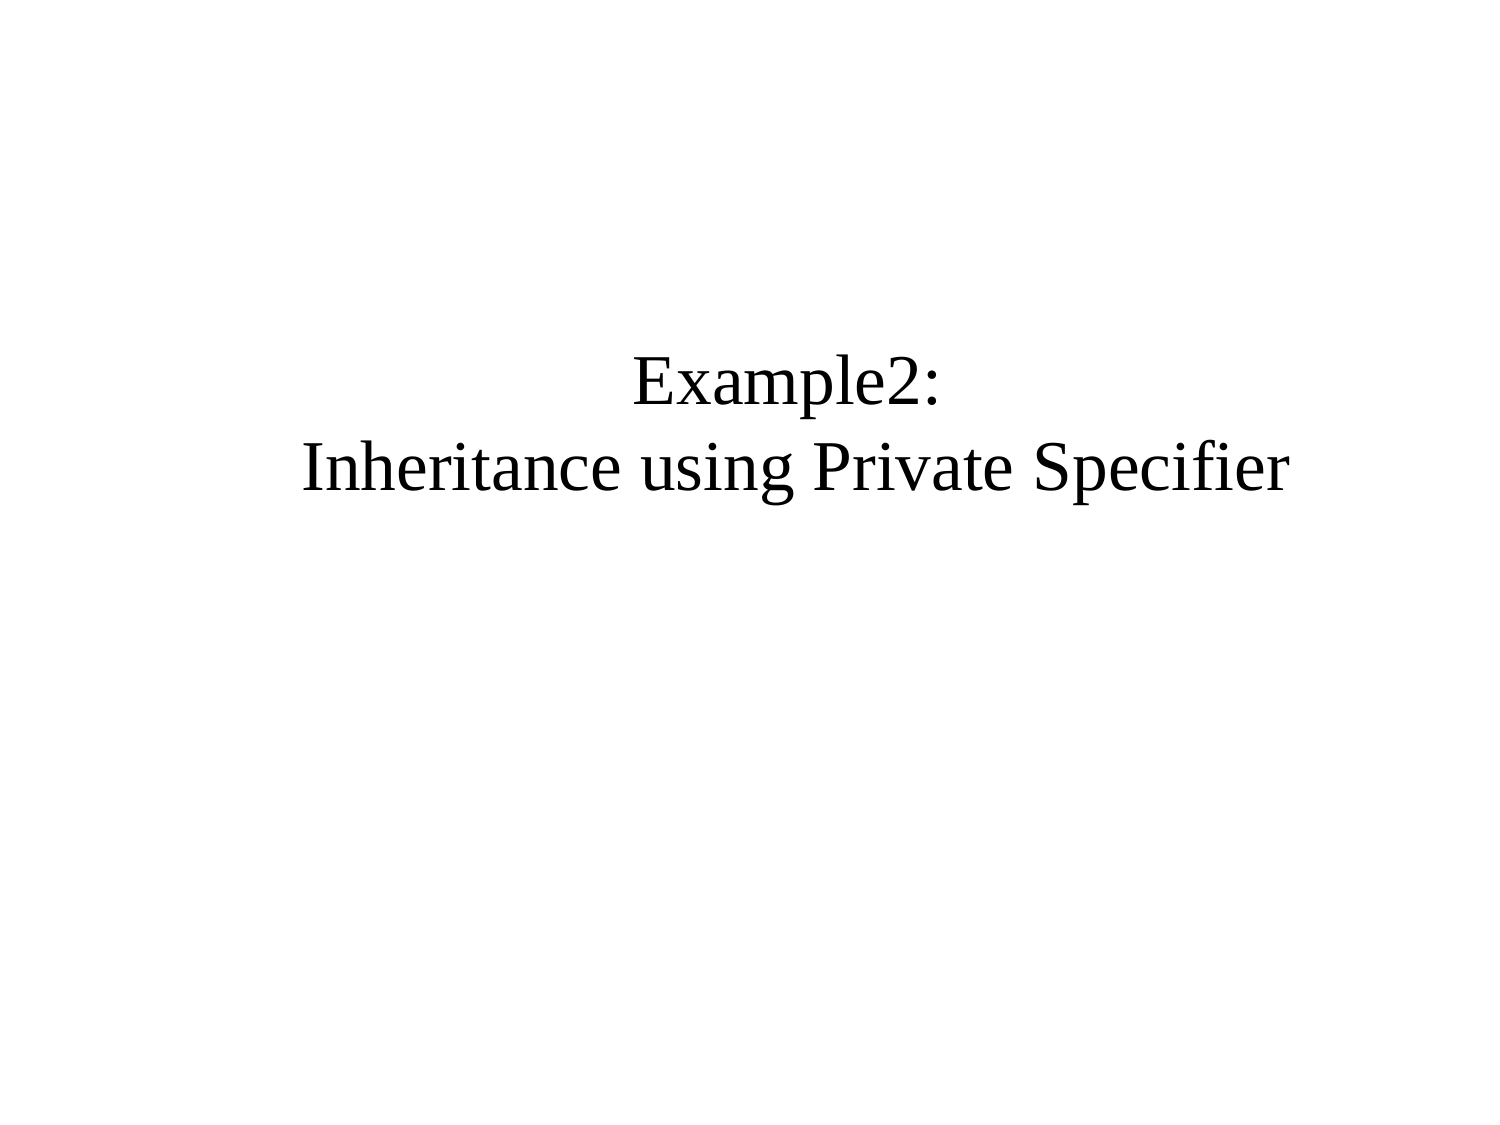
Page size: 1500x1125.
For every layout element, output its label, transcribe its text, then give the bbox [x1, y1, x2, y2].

title Example2: Inheritance using Private Specifier [112, 324, 1463, 513]
